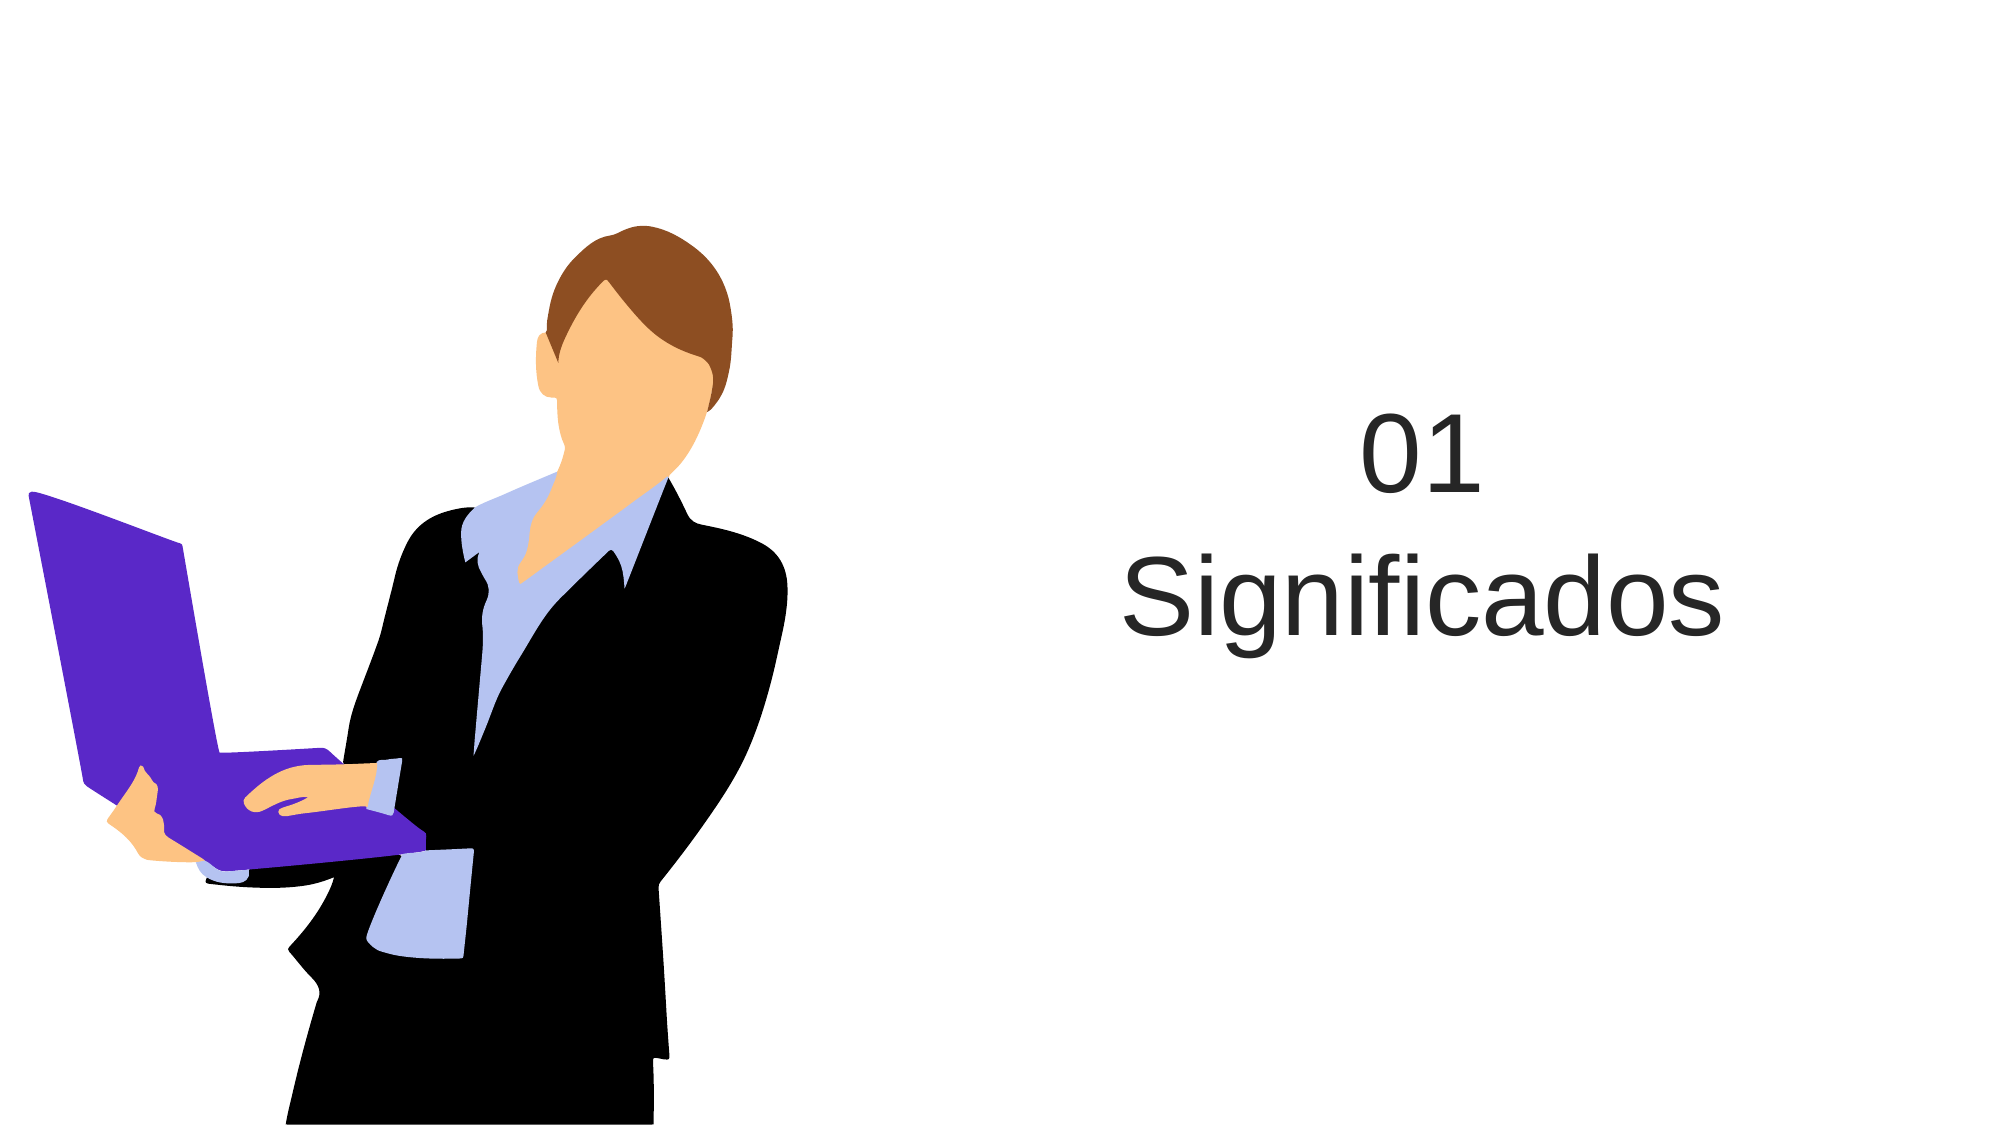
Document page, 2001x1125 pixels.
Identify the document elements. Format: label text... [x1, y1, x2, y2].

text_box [28, 225, 789, 1125]
list 01 Significados [1064, 365, 1781, 690]
